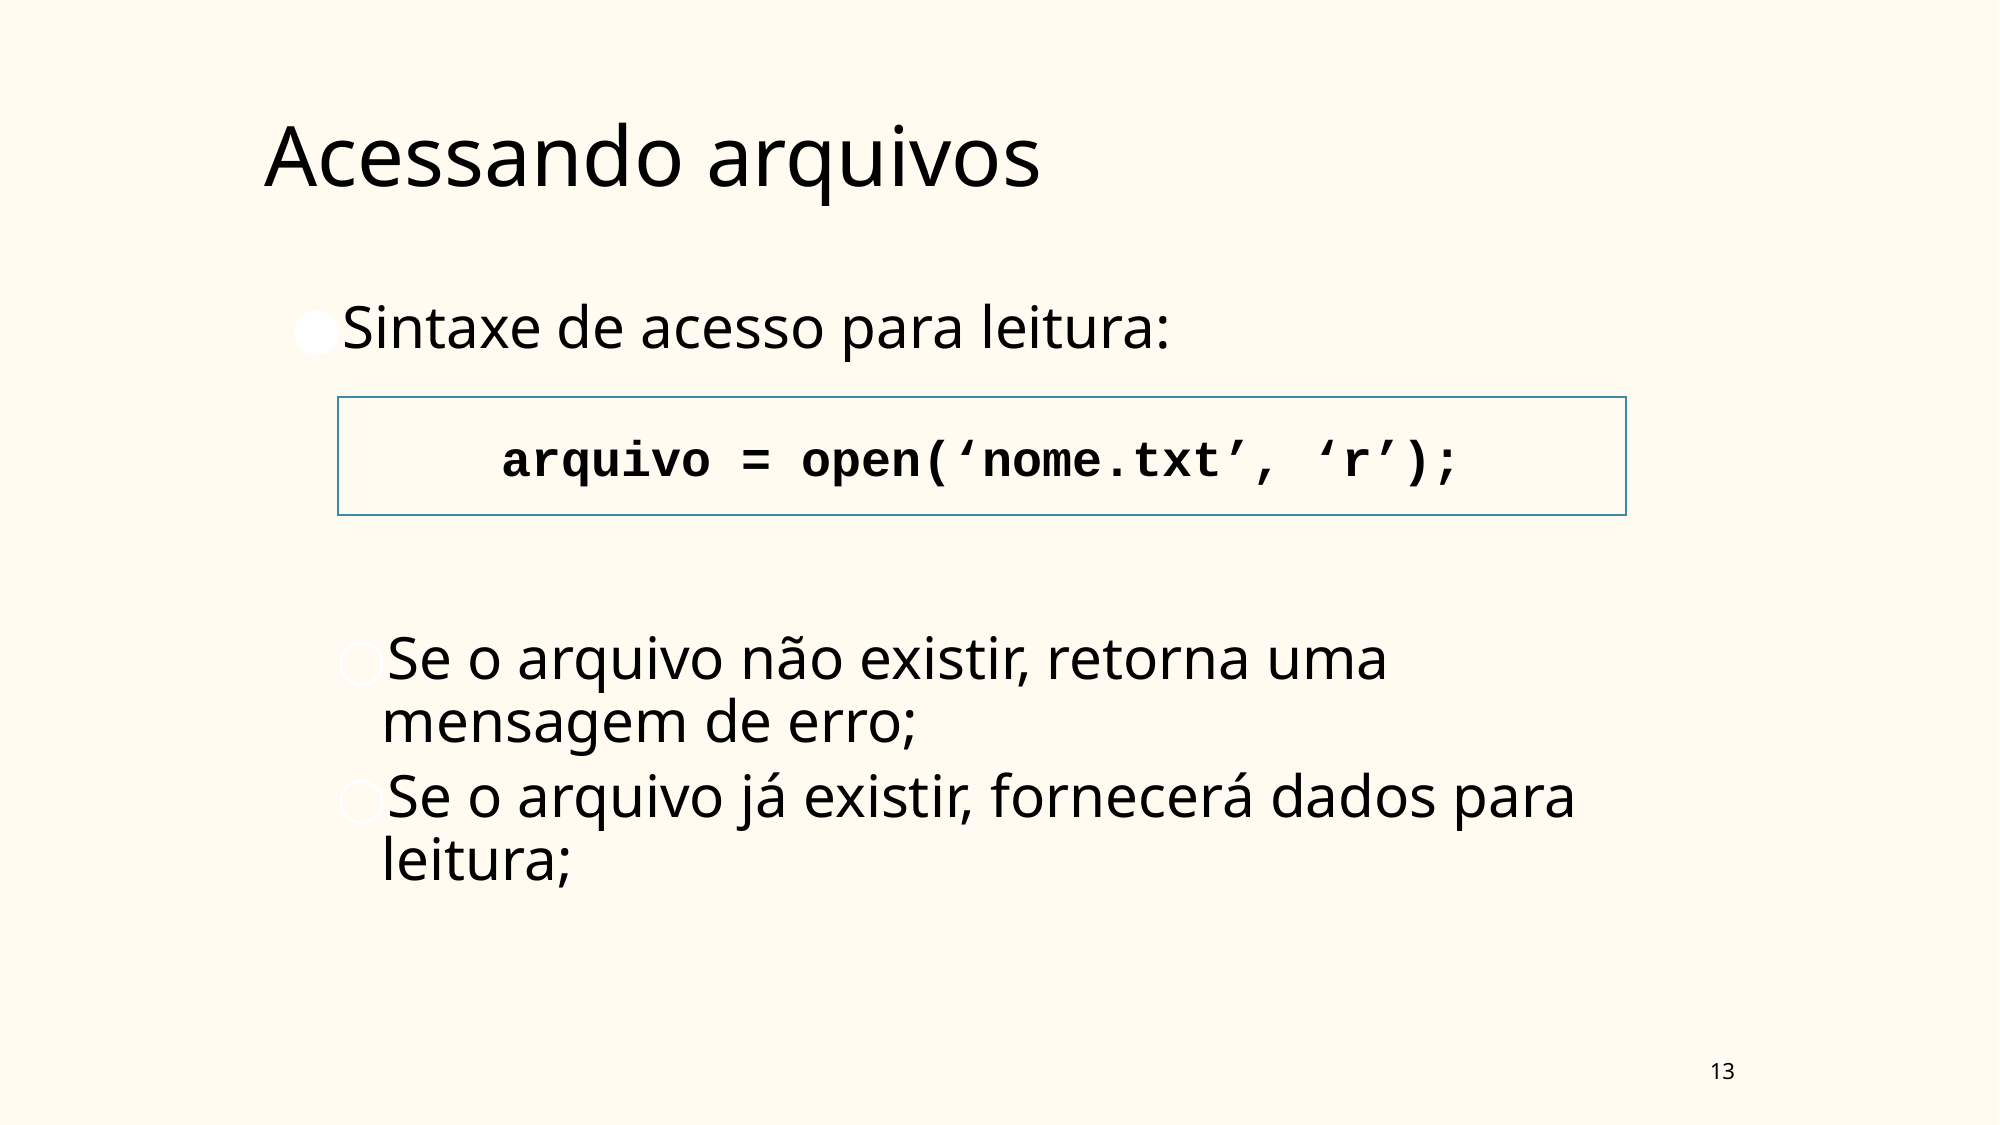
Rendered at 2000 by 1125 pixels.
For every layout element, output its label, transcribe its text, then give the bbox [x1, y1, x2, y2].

title Acessando arquivos [249, 45, 1750, 213]
list Sintaxe de acesso para leitura: Se o arquivo não existir, retorna uma mensagem de erro; Se o arquivo já existir, fornecerá dados para leitura; [276, 290, 1627, 1034]
text_box arquivo = open(‘nome.txt’, ‘r’); [338, 397, 1626, 516]
slide_number ‹#› [1562, 1050, 1750, 1096]
